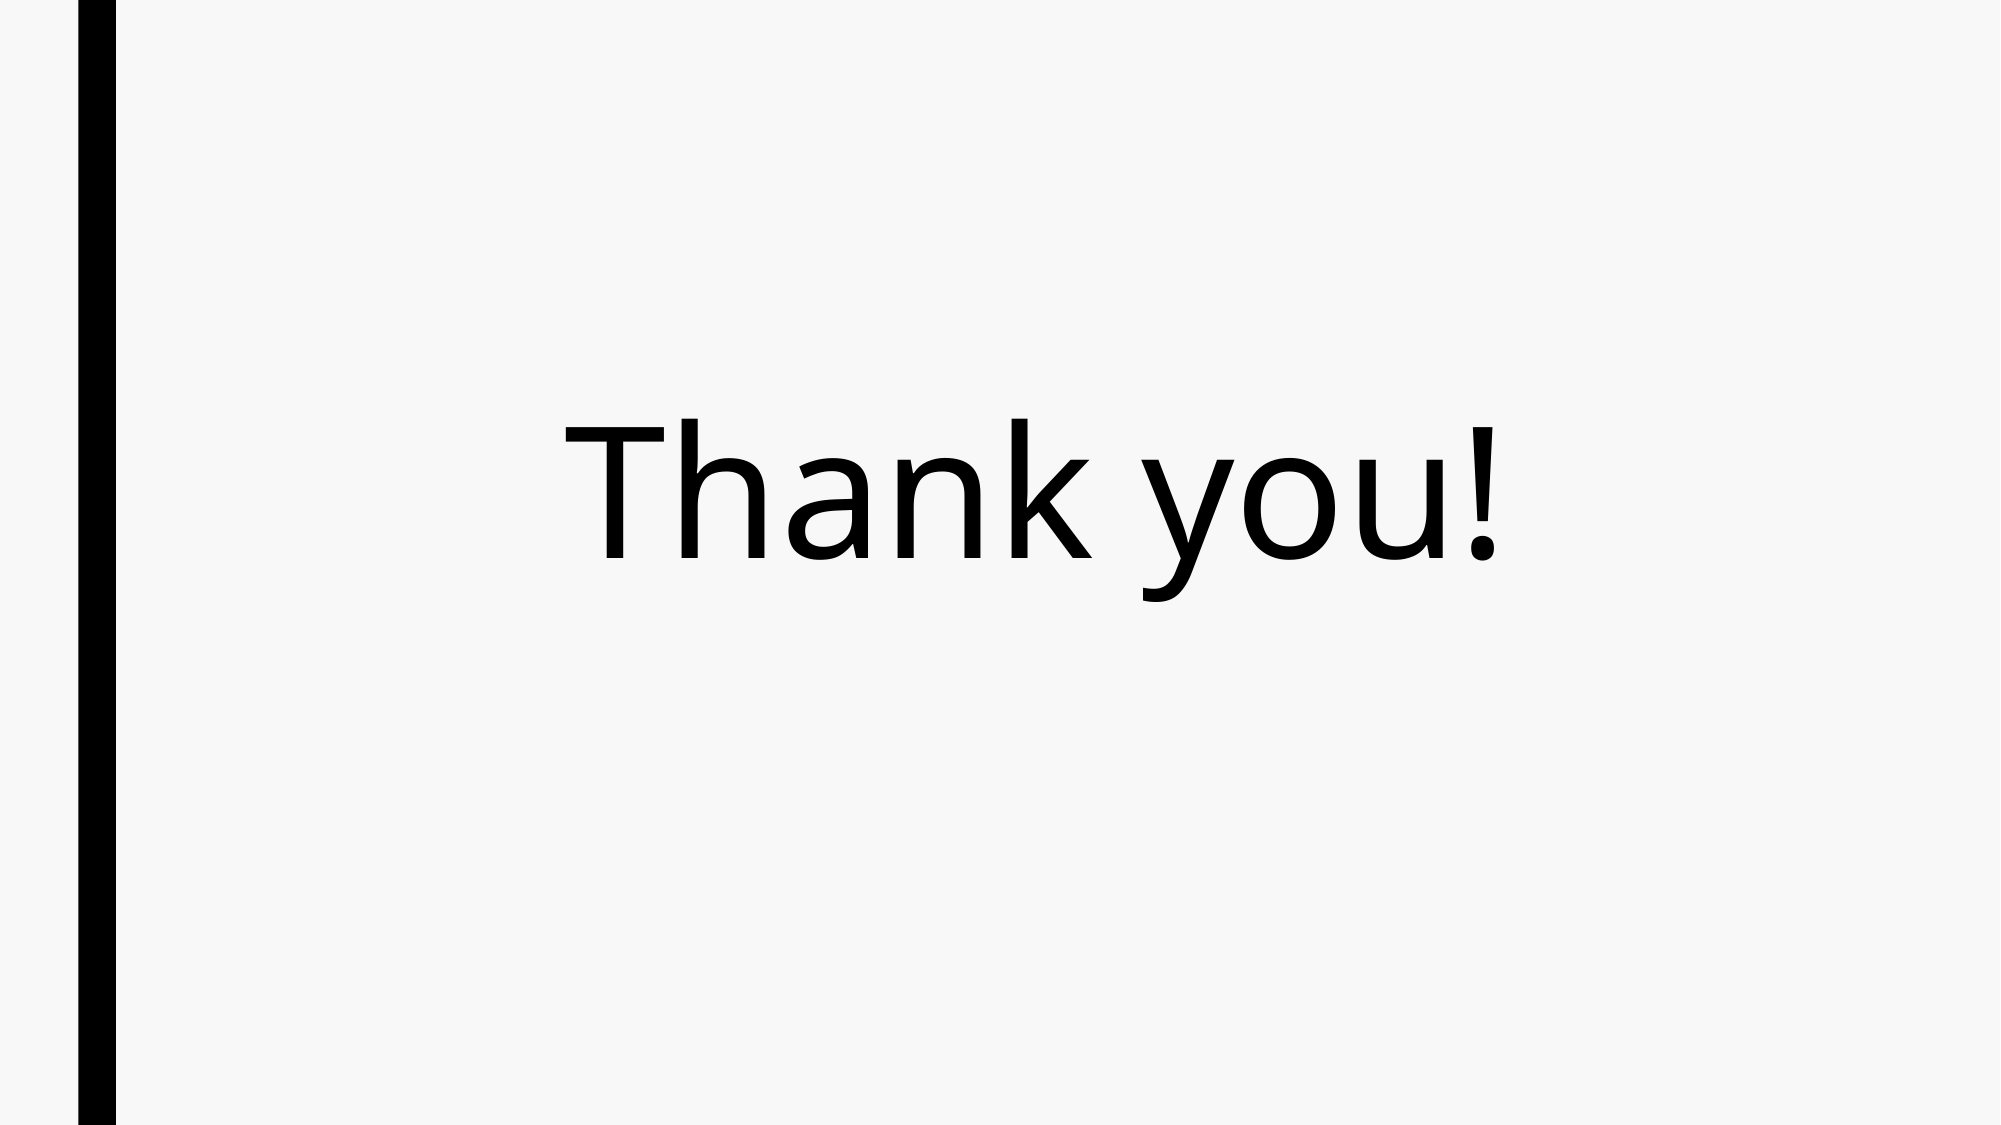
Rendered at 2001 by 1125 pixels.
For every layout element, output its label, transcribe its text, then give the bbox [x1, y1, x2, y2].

title Thank you! [549, 395, 2000, 639]
